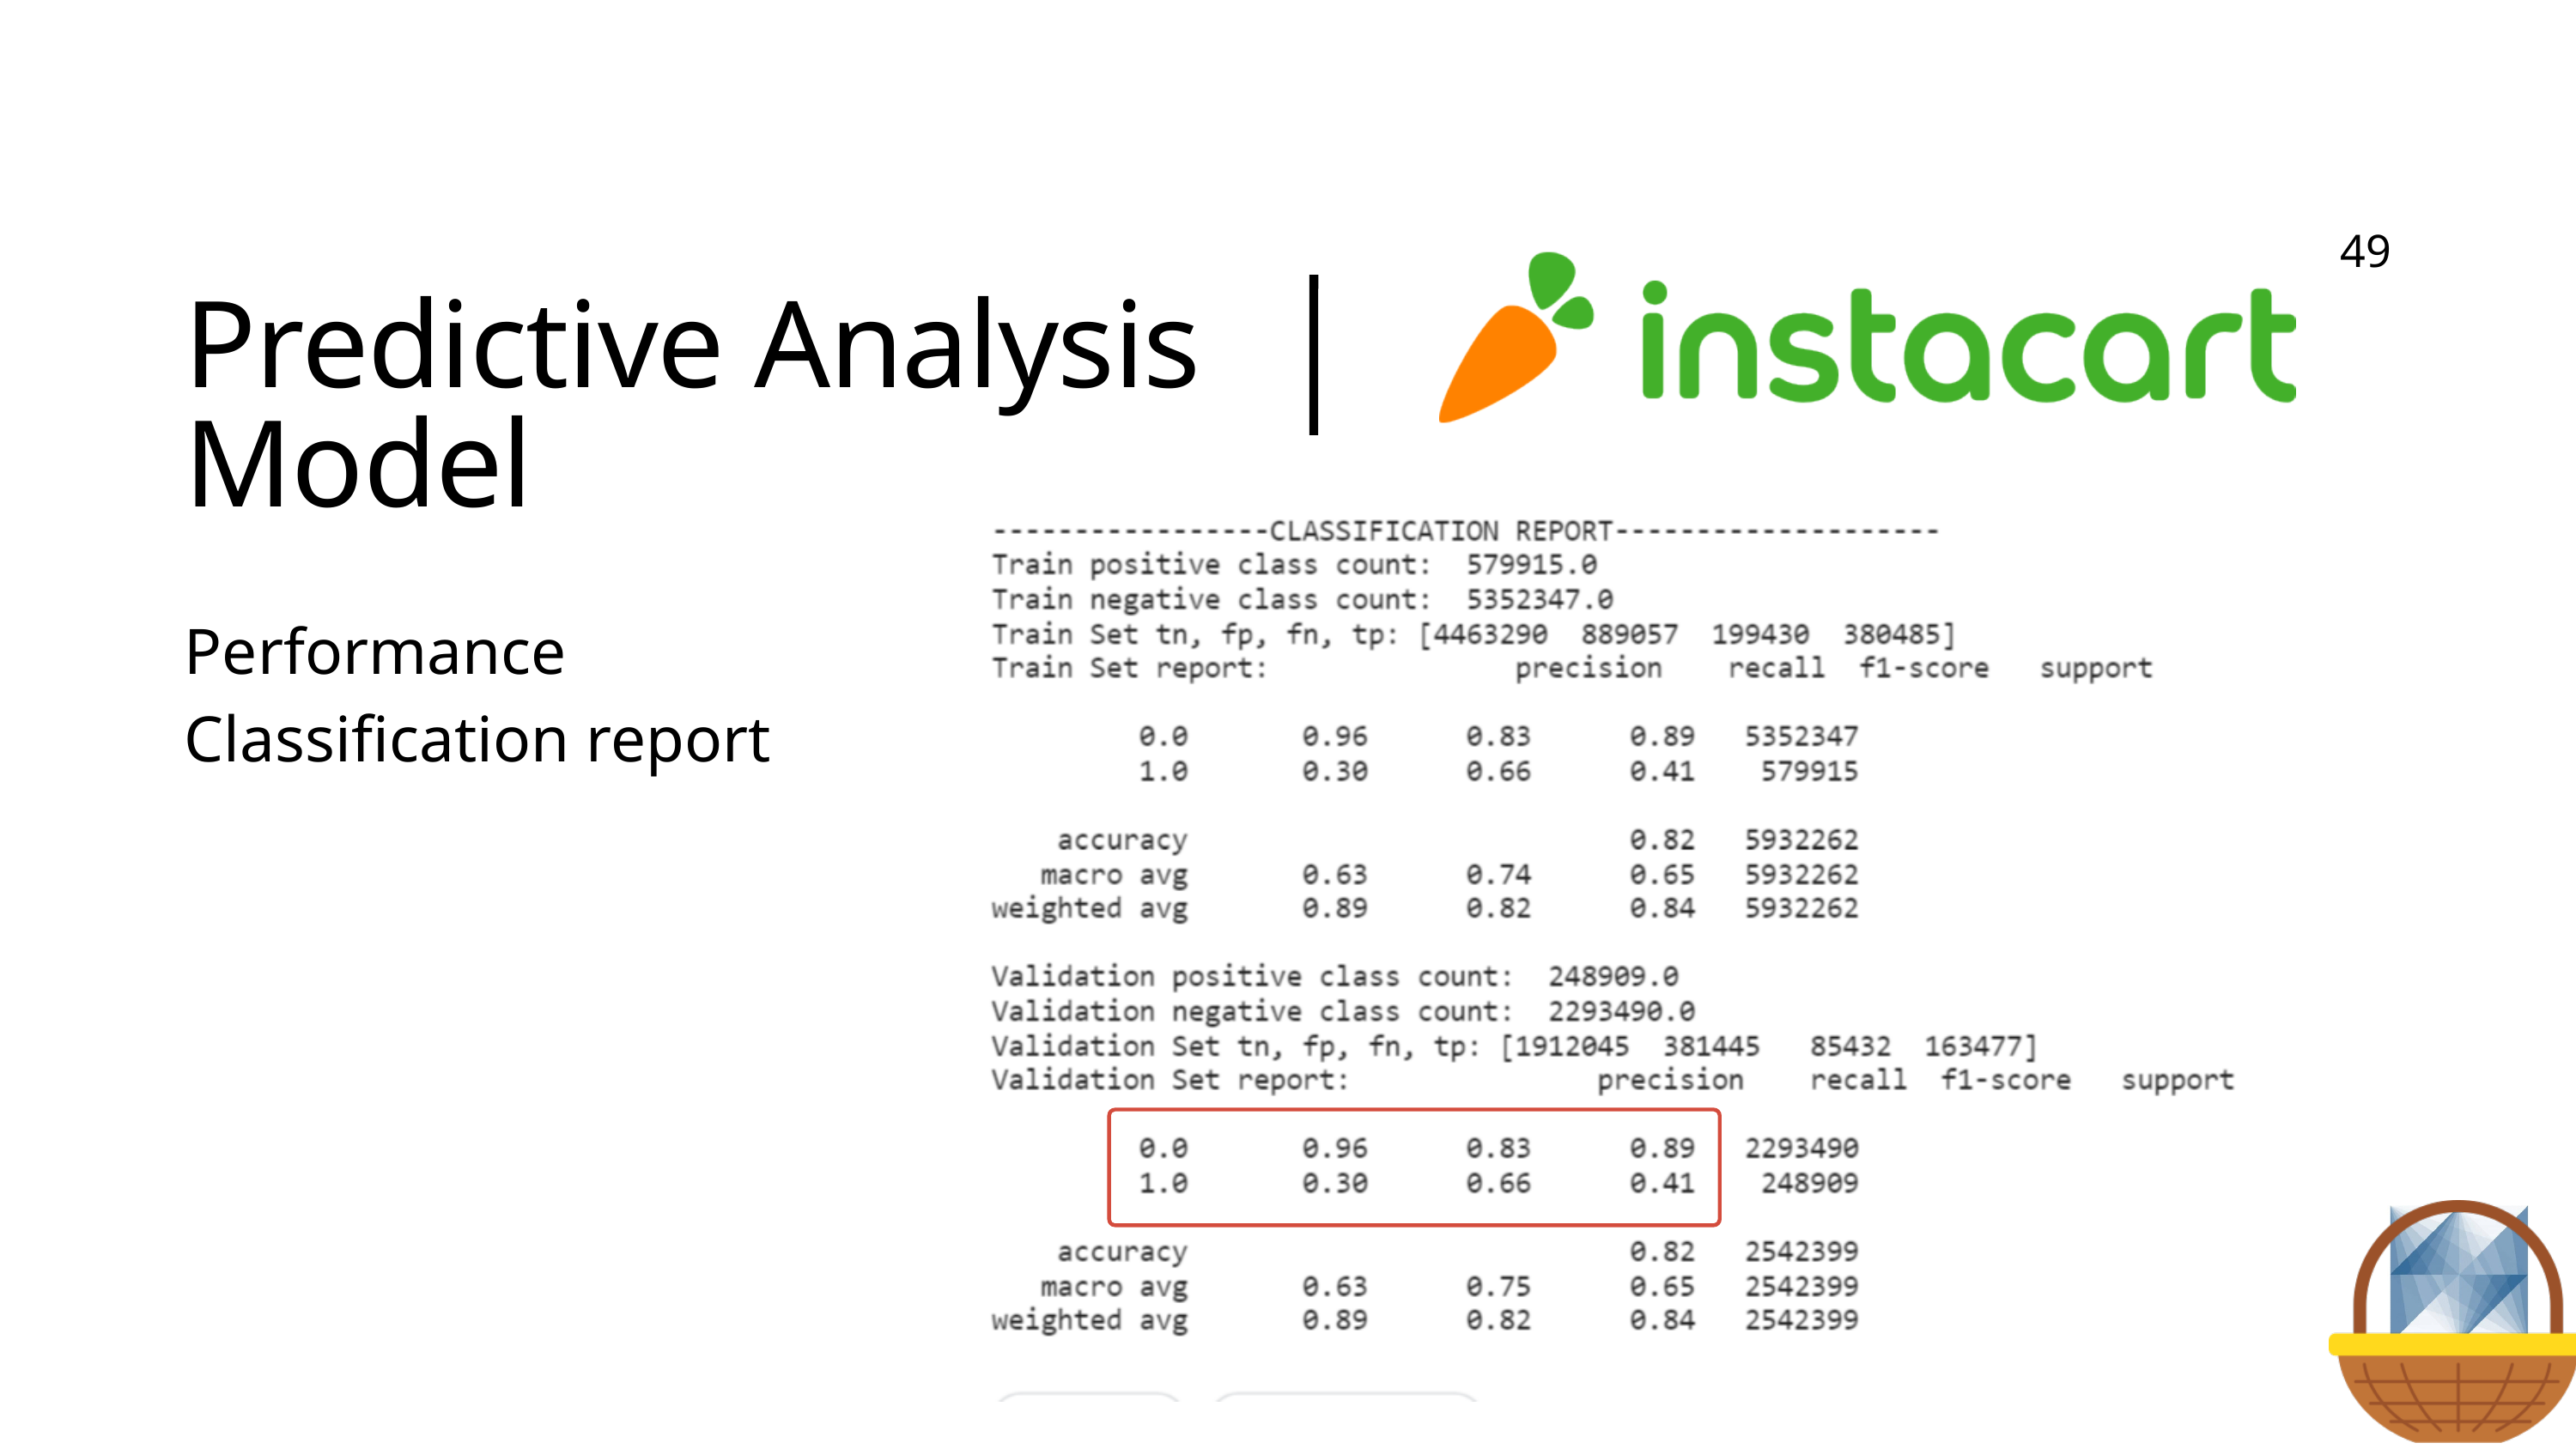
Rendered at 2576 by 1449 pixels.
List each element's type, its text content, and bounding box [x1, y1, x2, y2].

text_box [184, 69, 2392, 648]
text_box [2319, 1160, 2576, 1444]
picture [954, 506, 2289, 1402]
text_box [1107, 1107, 1722, 1228]
text_box Performance Classification report [184, 654, 805, 775]
